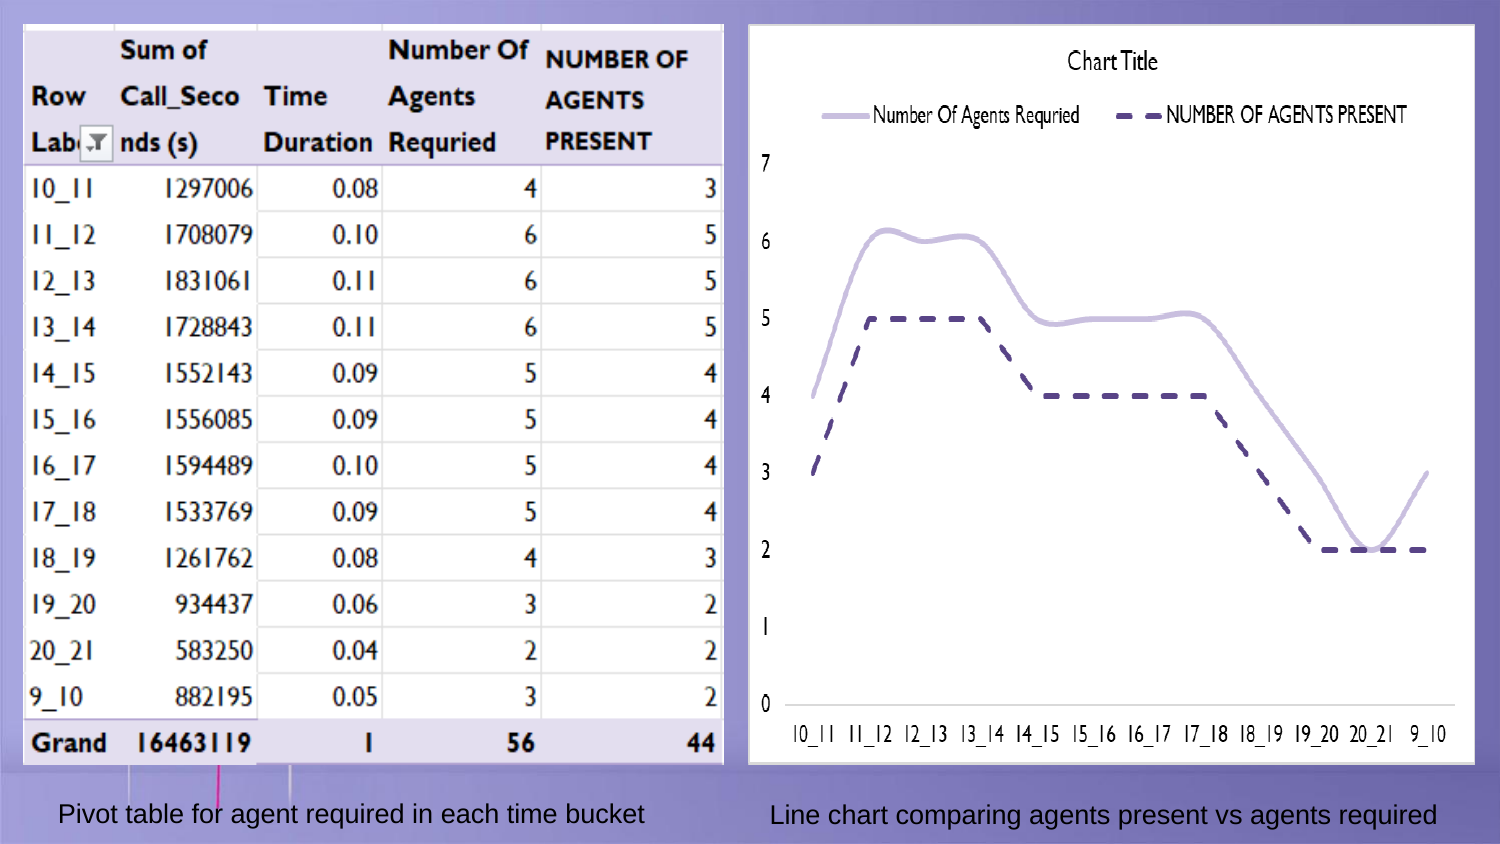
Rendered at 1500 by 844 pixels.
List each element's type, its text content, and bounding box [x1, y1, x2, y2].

text_box Pivot table for agent required in each time bucket [42, 781, 724, 827]
text_box Line chart comparing agents present vs agents required [754, 782, 1475, 819]
picture [0, 0, 1500, 844]
